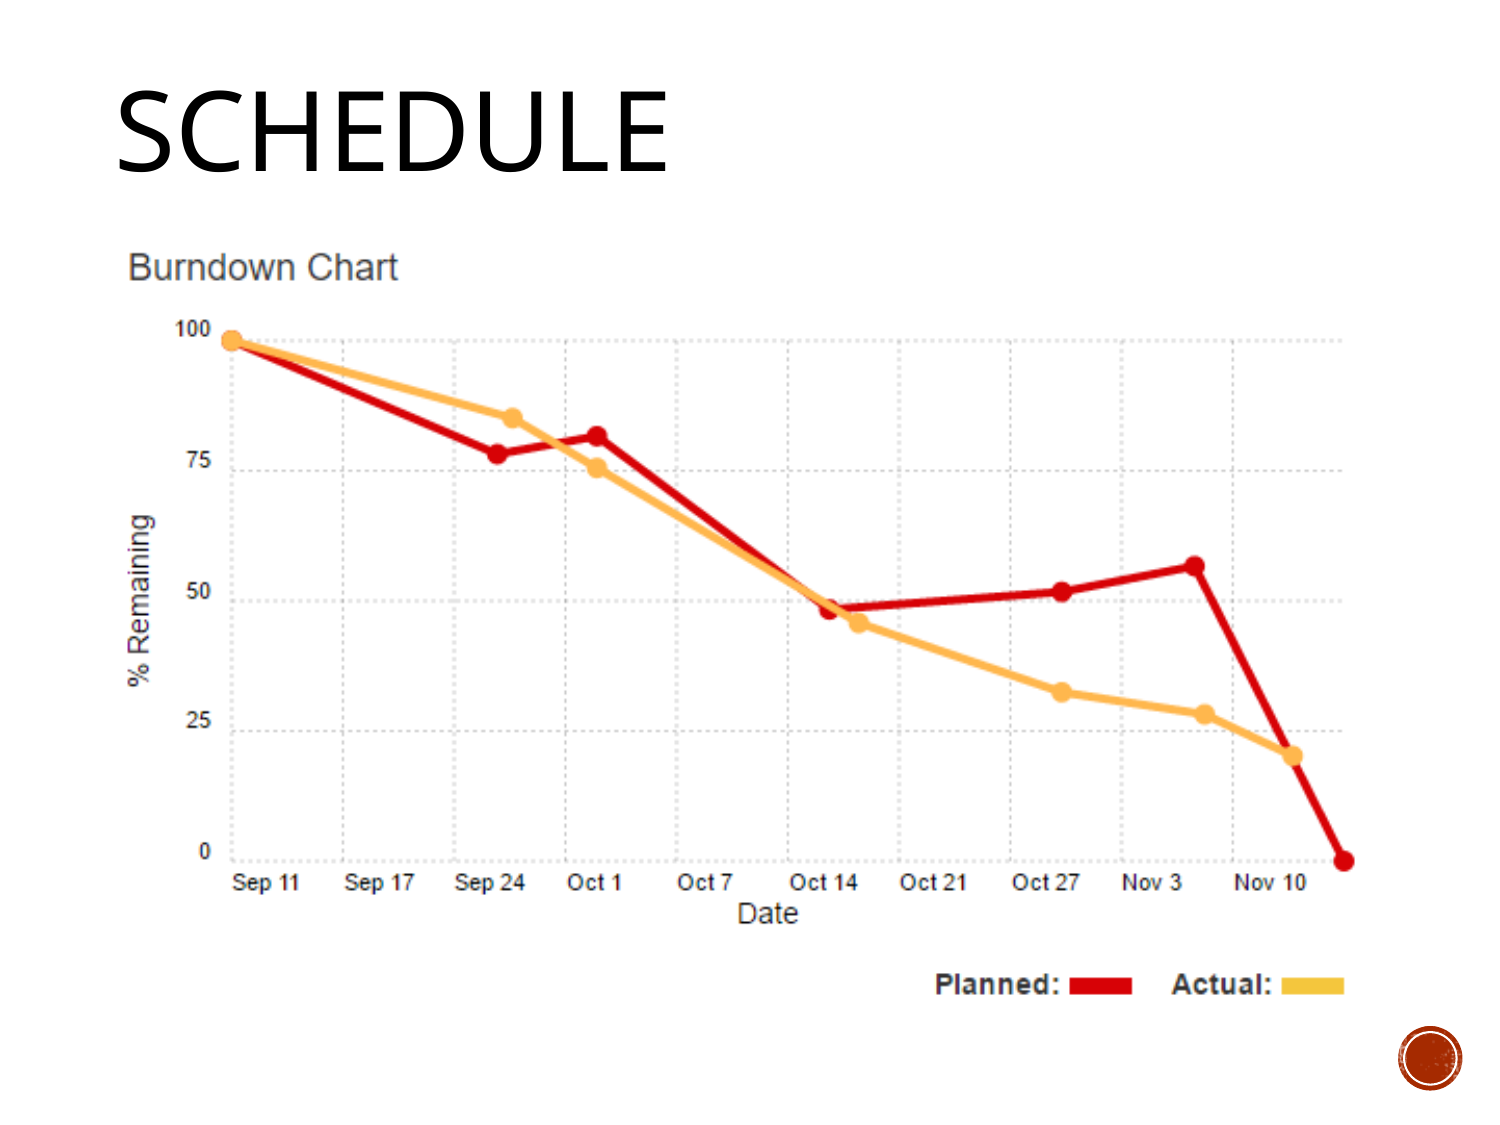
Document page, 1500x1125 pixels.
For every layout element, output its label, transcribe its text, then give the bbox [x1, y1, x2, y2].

picture [120, 235, 1382, 1022]
title Schedule [99, 67, 1281, 204]
